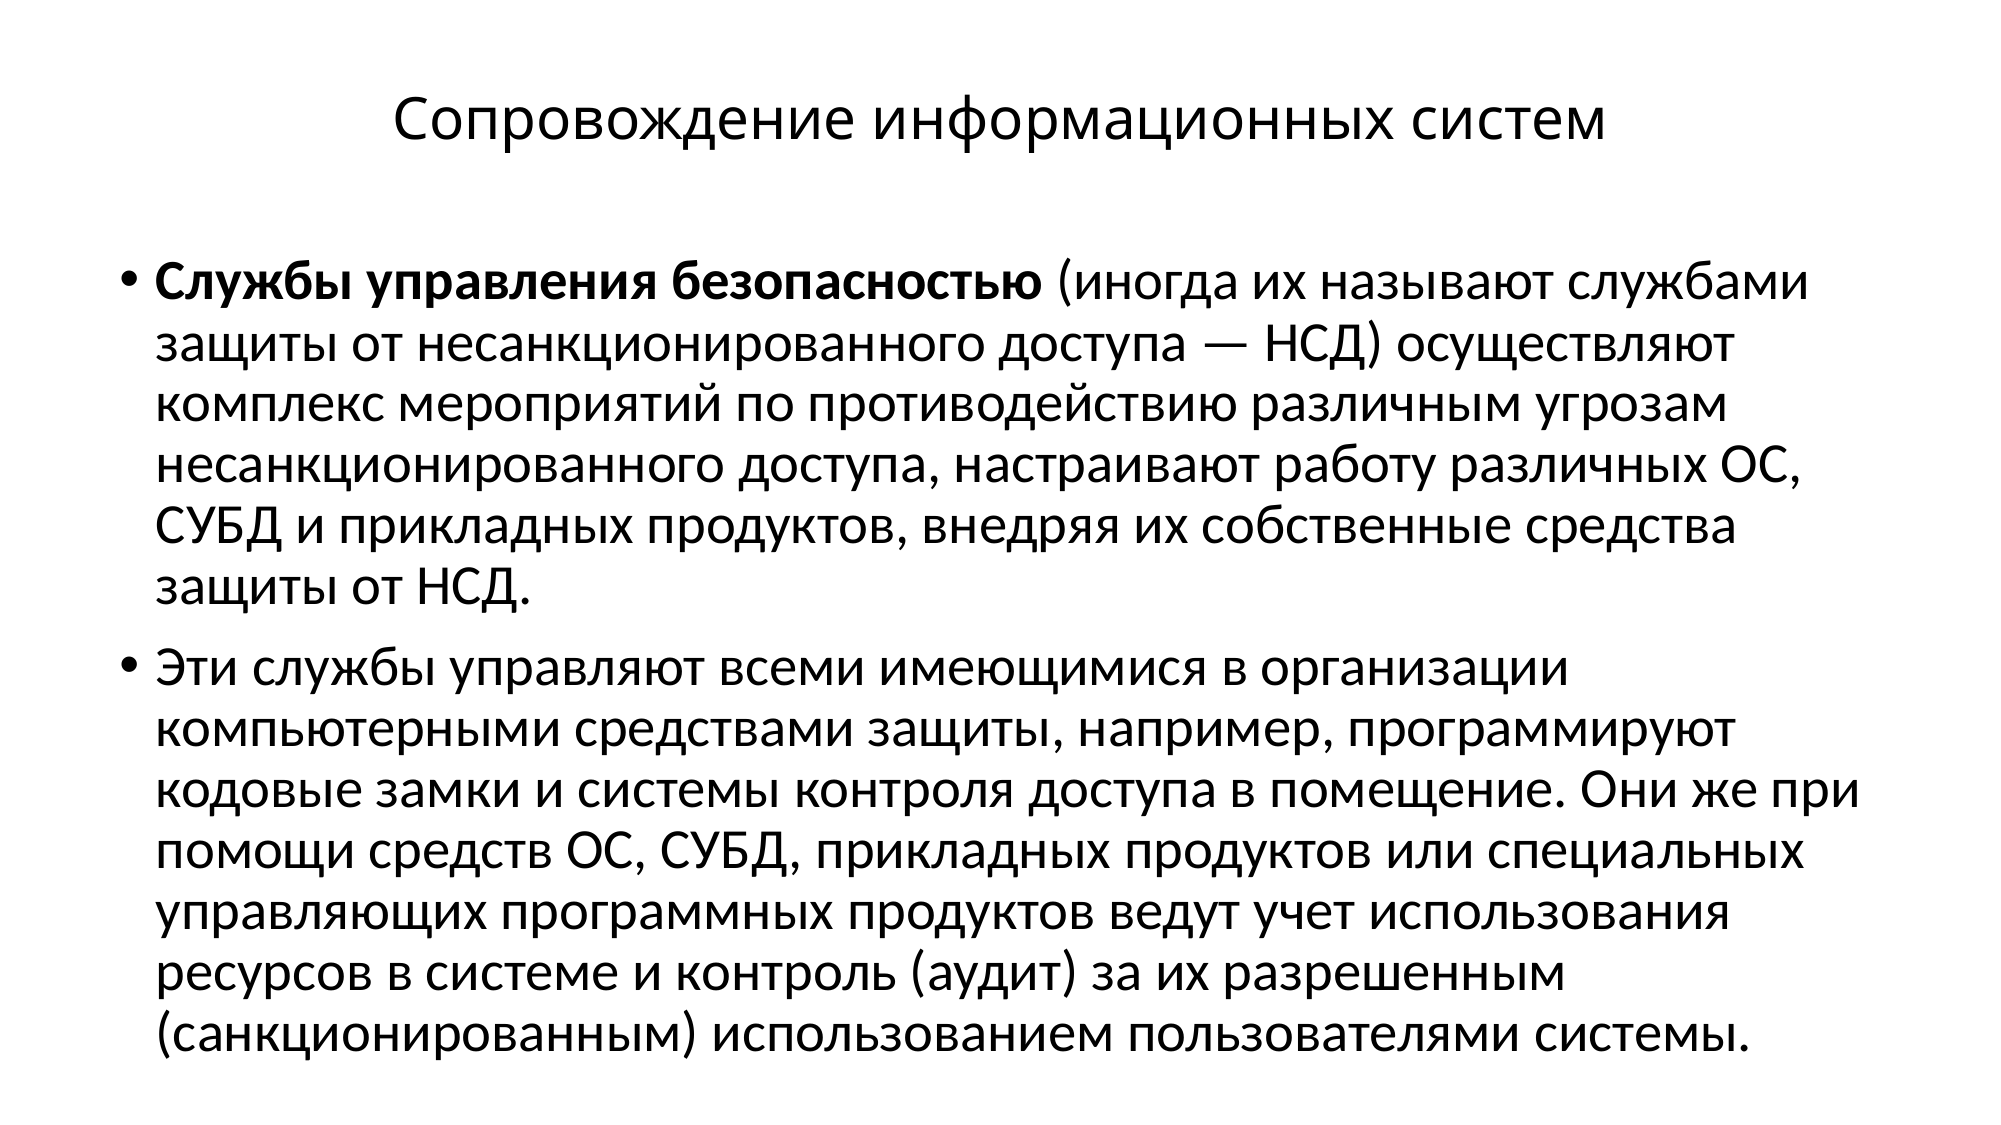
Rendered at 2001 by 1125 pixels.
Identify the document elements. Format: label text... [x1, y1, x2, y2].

list Службы управления безопасностью (иногда их называют службами защиты от несанкционированного доступа — НСД) осуществляют комплекс мероприятий по противодействию различным угрозам несанкционированного доступа, настраивают работу различных ОС, СУБД и прикладных продуктов, внедряя их собственные средства защиты от НСД. Эти службы управляют всеми имеющимися в организации компьютерными средствами защиты, например, программируют кодовые замки и системы контроля доступа в помещение. Они же при помощи средств ОС, СУБД, прикладных продуктов или специальных управляющих программных продуктов ведут учет использования ресурсов в системе и контроль (аудит) за их разрешенным (санкционированным) использованием пользователями системы. [104, 243, 1932, 1077]
title Сопровождение информационных систем [137, 59, 1863, 183]
